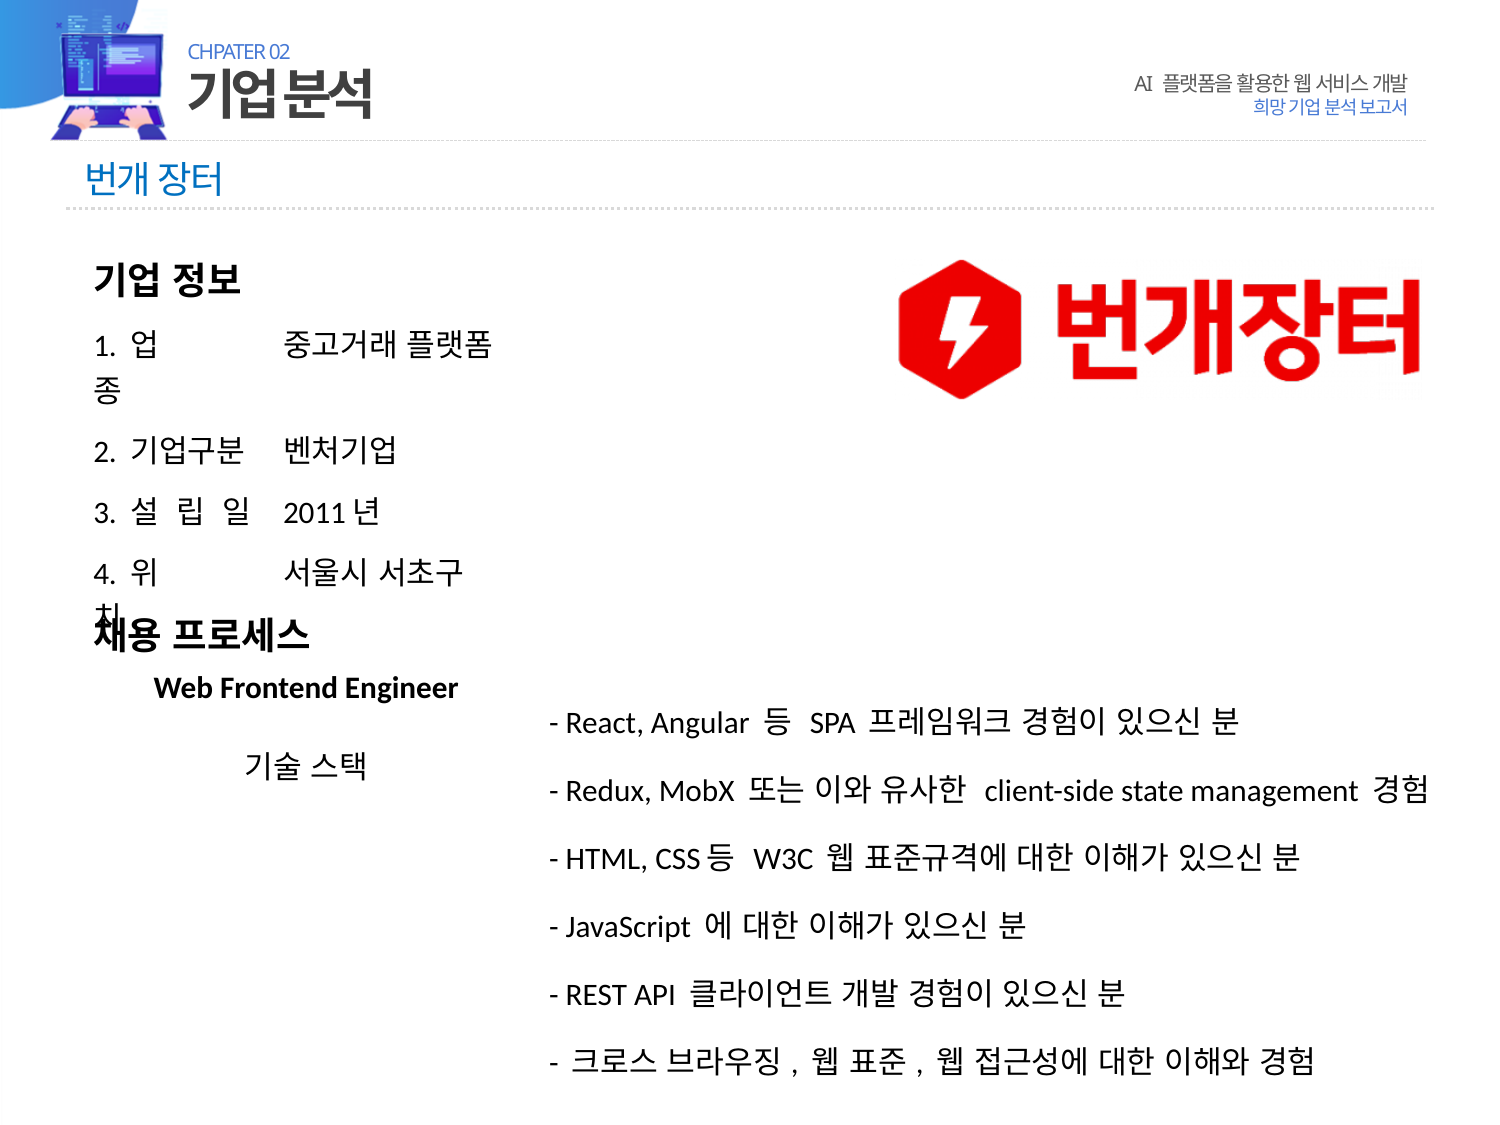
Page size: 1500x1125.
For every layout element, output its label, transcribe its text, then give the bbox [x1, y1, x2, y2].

table_cell 4. 위 치 [78, 540, 268, 598]
table_cell Web Frontend Engineer [78, 668, 534, 735]
table_cell 2. 기업구분 [78, 419, 268, 480]
table_header 기업 정보 [78, 244, 735, 313]
table_cell 기술 스택 [78, 735, 534, 1125]
table_cell - React, Angular 등 SPA 프레임워크 경험이 있으신 분 - Redux, MobX 또는 이와 유사한 client-side state management 경험 - HTML, CSS등 W3C 웹 표준규격에 대한 이해가 있으신 분 - JavaScript 에 대한 이해가 있으신 분 - REST API 클라이언트 개발 경험이 있으신 분 - 크로스 브라우징, 웹 표준, 웹 접근성에 대한 이해와 경험 [534, 668, 1445, 1125]
table_cell 중고거래 플랫폼 [268, 313, 735, 419]
text_box CHPATER 02 [172, 31, 310, 55]
table_cell 서울시 서초구 [268, 540, 735, 598]
table_cell 1. 업 종 [78, 313, 268, 419]
text_box 번개 장터 [0, 155, 425, 201]
table_header 채용 프로세스 [78, 598, 1445, 668]
text_box AI 플랫폼을 활용한 웹 서비스 개발 희망 기업 분석 보고서 [1119, 63, 1424, 126]
title 기업 분석 [171, 55, 821, 140]
table_cell 3. 설 립 일 [78, 480, 268, 540]
table_cell 벤처기업 [268, 419, 735, 480]
text_box [735, 372, 975, 468]
table_cell 2011년 [268, 480, 735, 540]
picture [0, 0, 1500, 1125]
